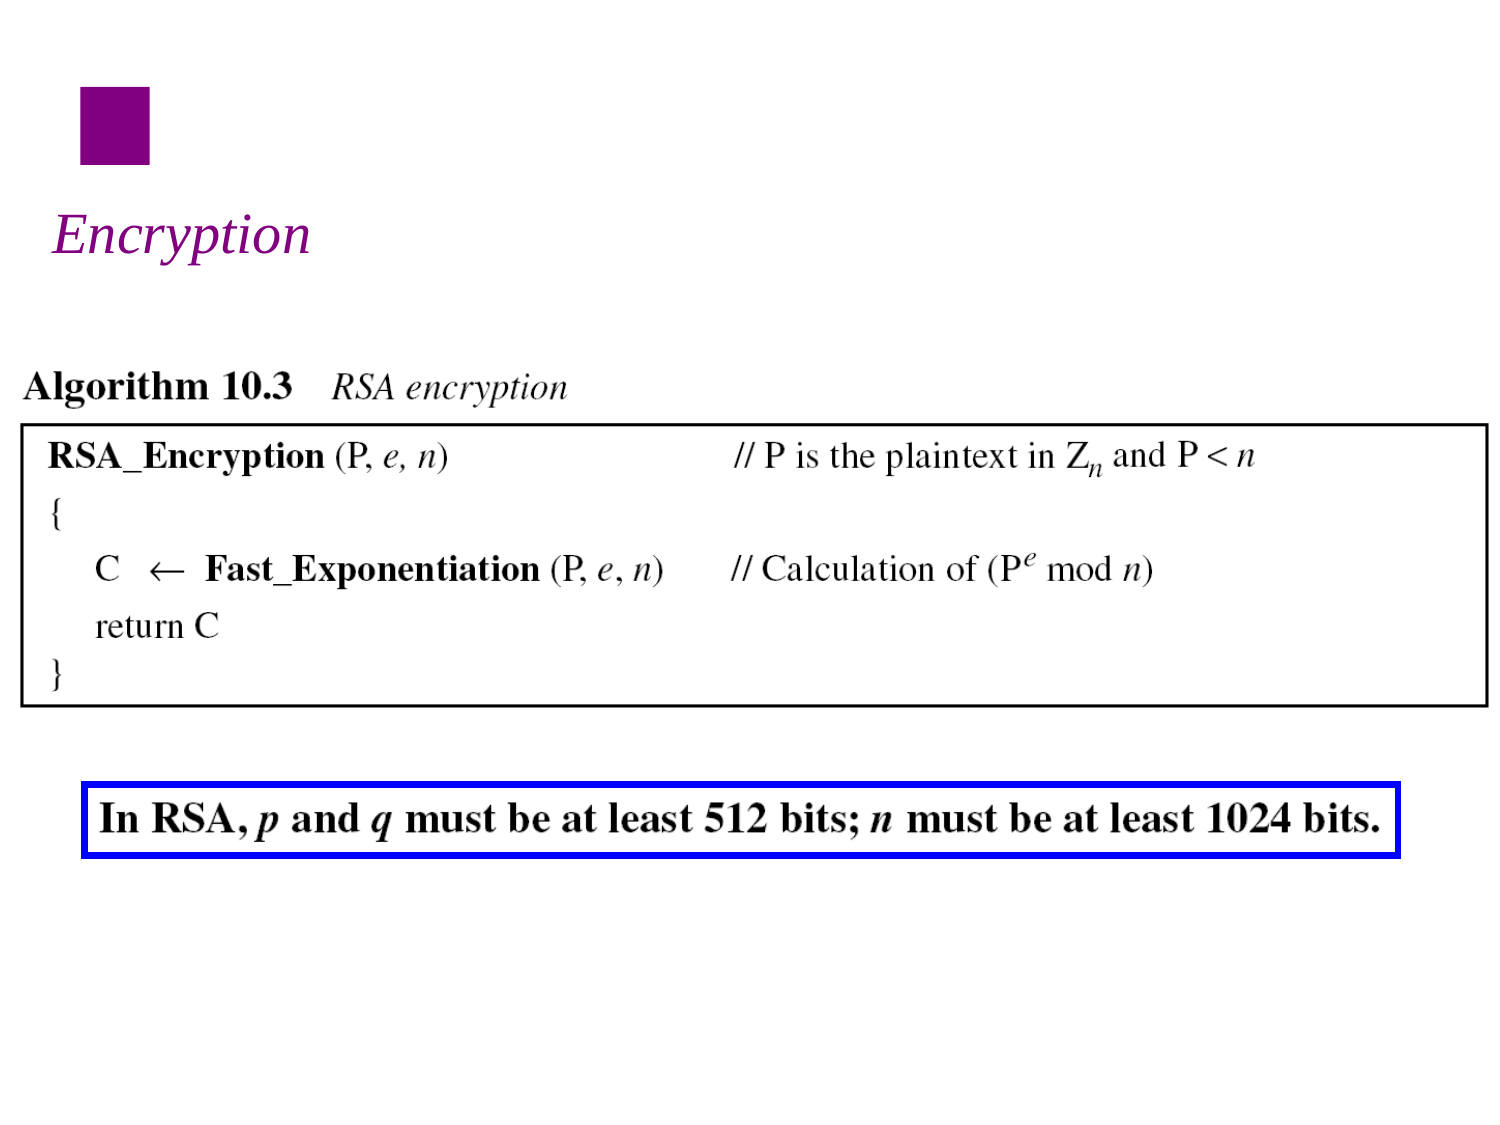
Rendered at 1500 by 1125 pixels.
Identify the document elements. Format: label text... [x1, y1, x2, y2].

picture [7, 362, 1500, 720]
picture [87, 787, 1396, 853]
text_box Encryption [37, 187, 1463, 273]
text_box [80, 86, 150, 165]
